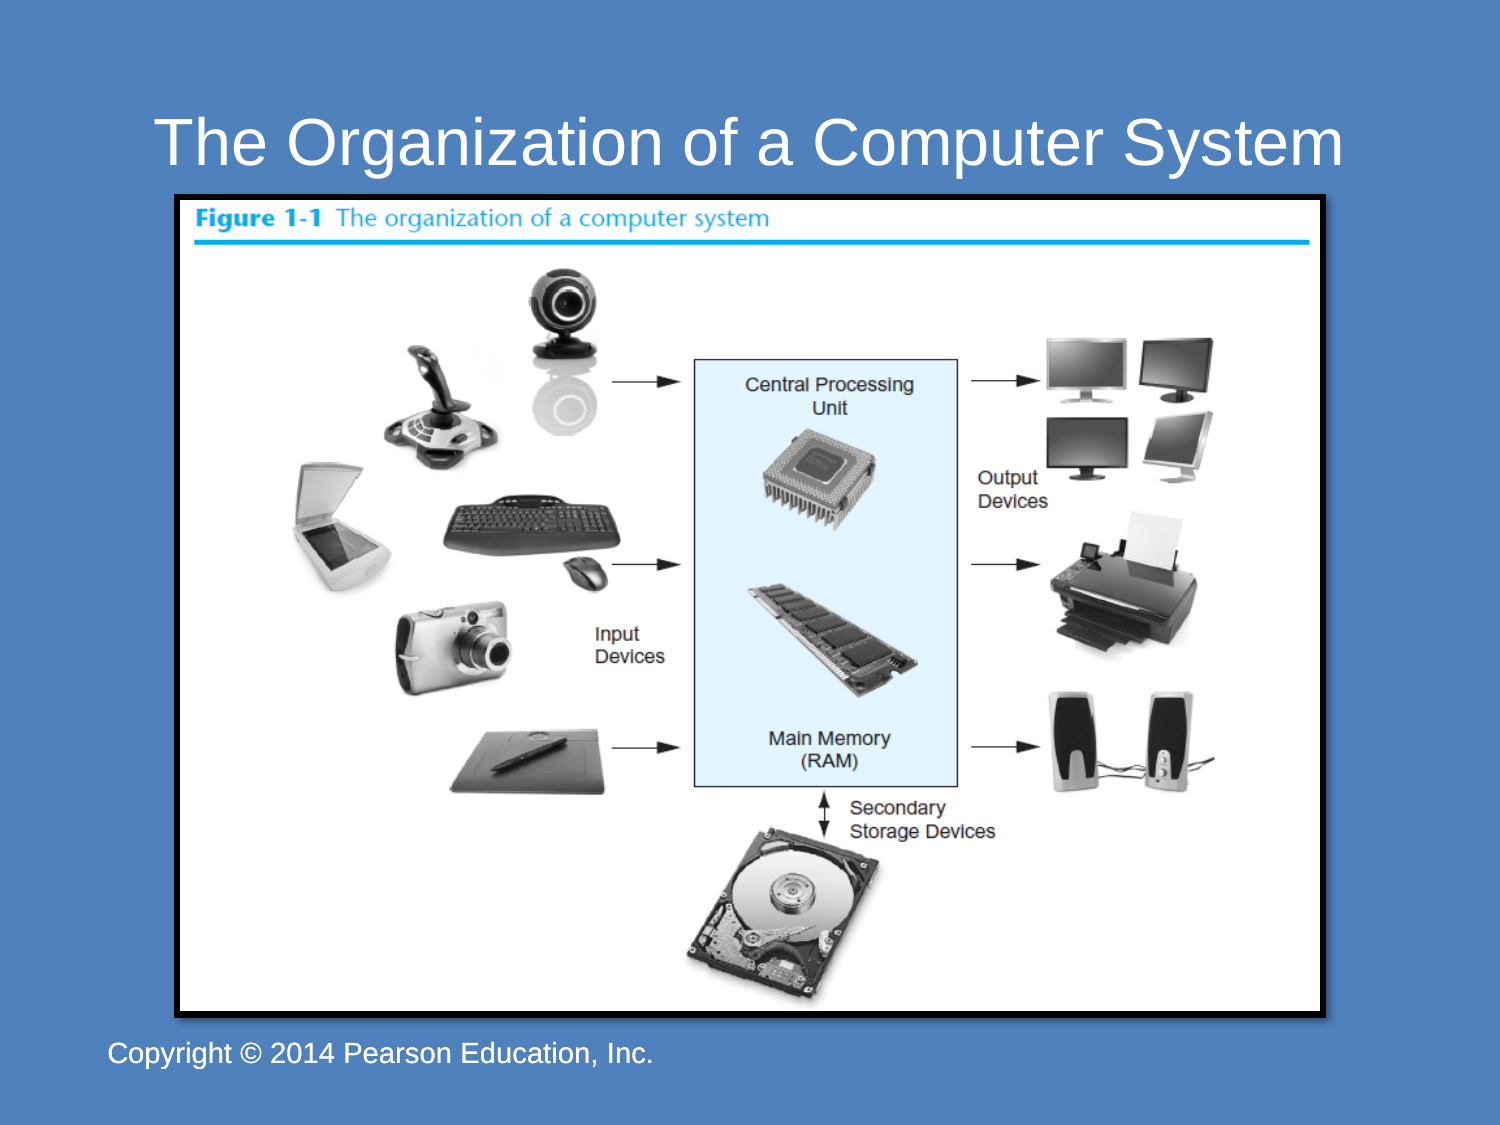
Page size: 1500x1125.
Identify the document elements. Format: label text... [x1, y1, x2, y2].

title The Organization of a Computer System [75, 45, 1425, 233]
picture [180, 199, 1320, 1012]
